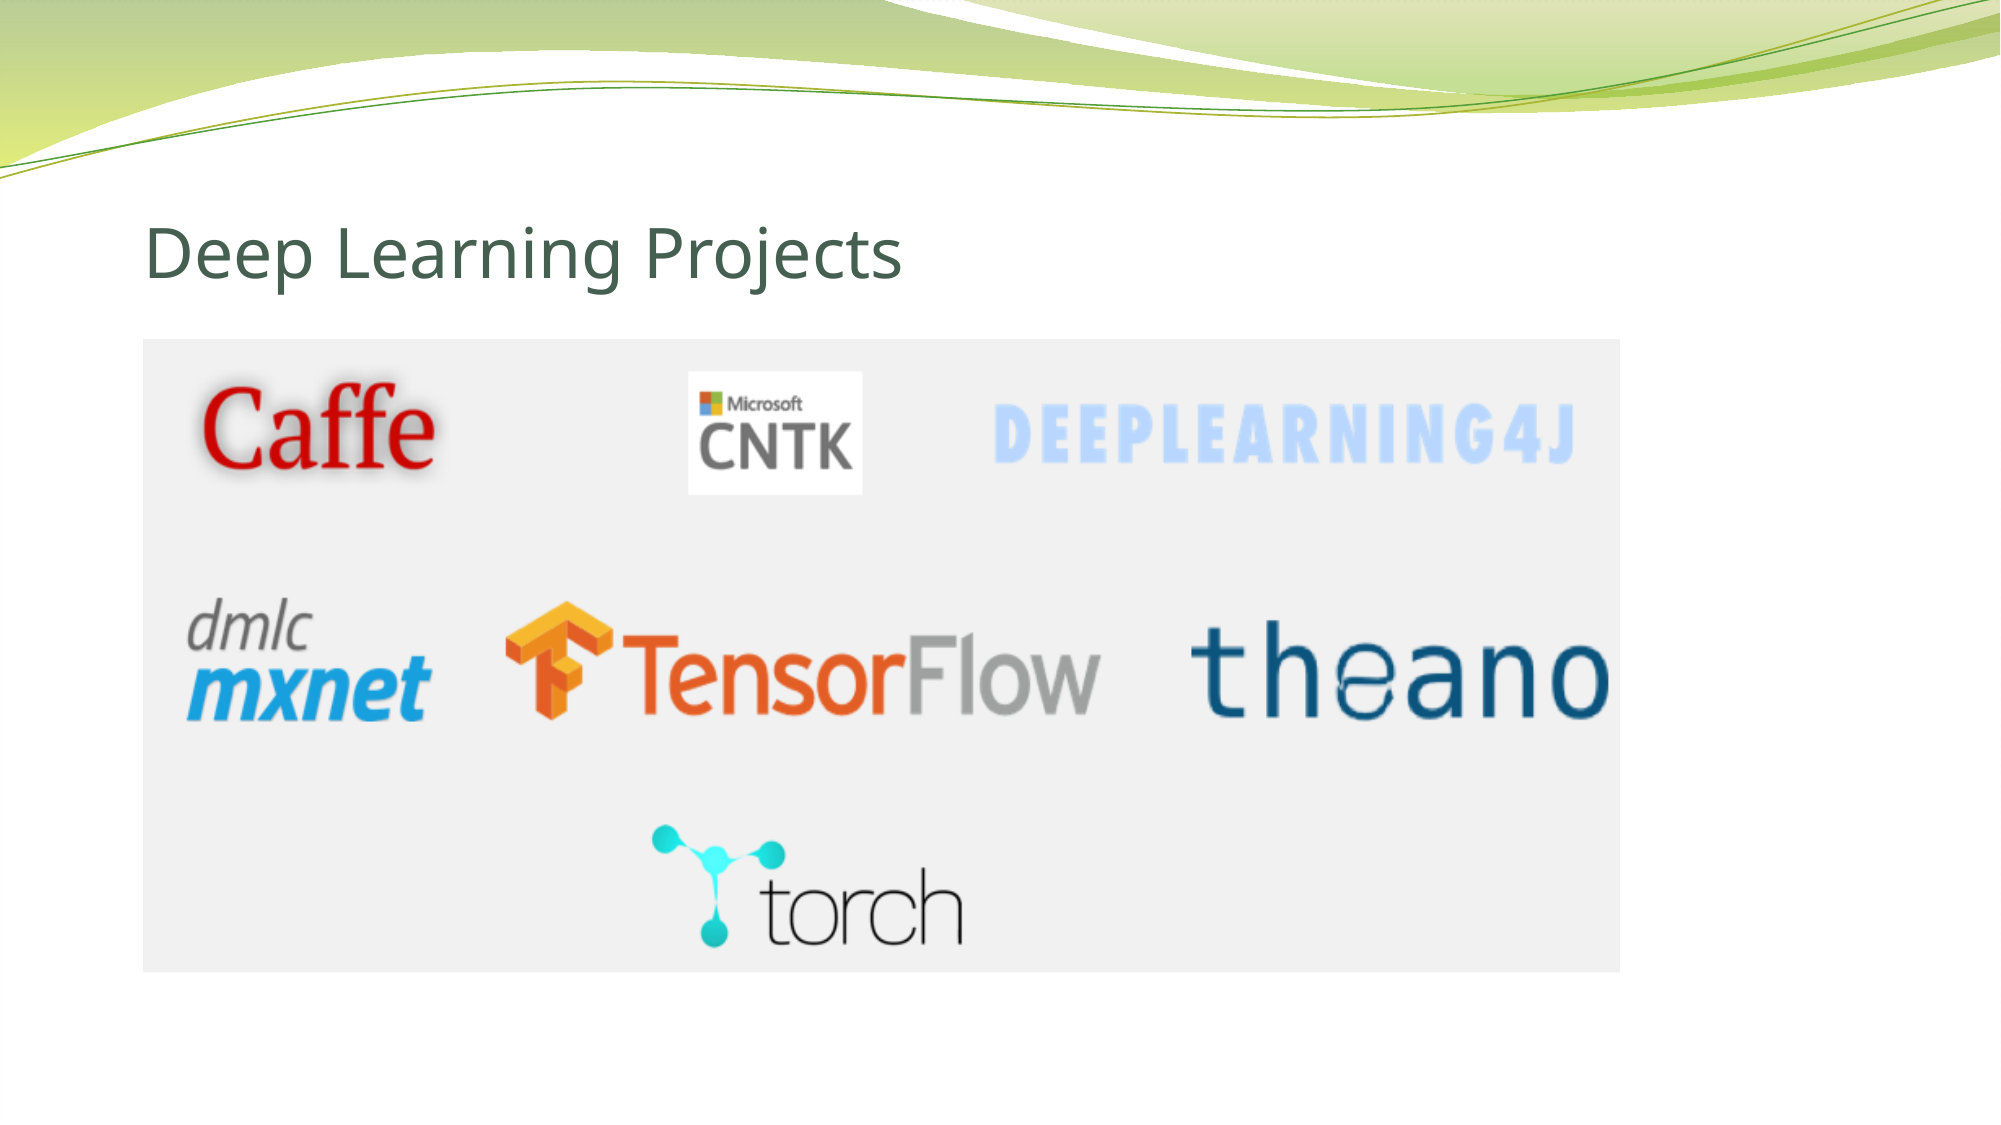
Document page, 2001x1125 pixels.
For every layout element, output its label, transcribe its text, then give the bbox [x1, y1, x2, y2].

title Deep Learning Projects [143, 115, 1944, 377]
picture [143, 339, 1620, 976]
